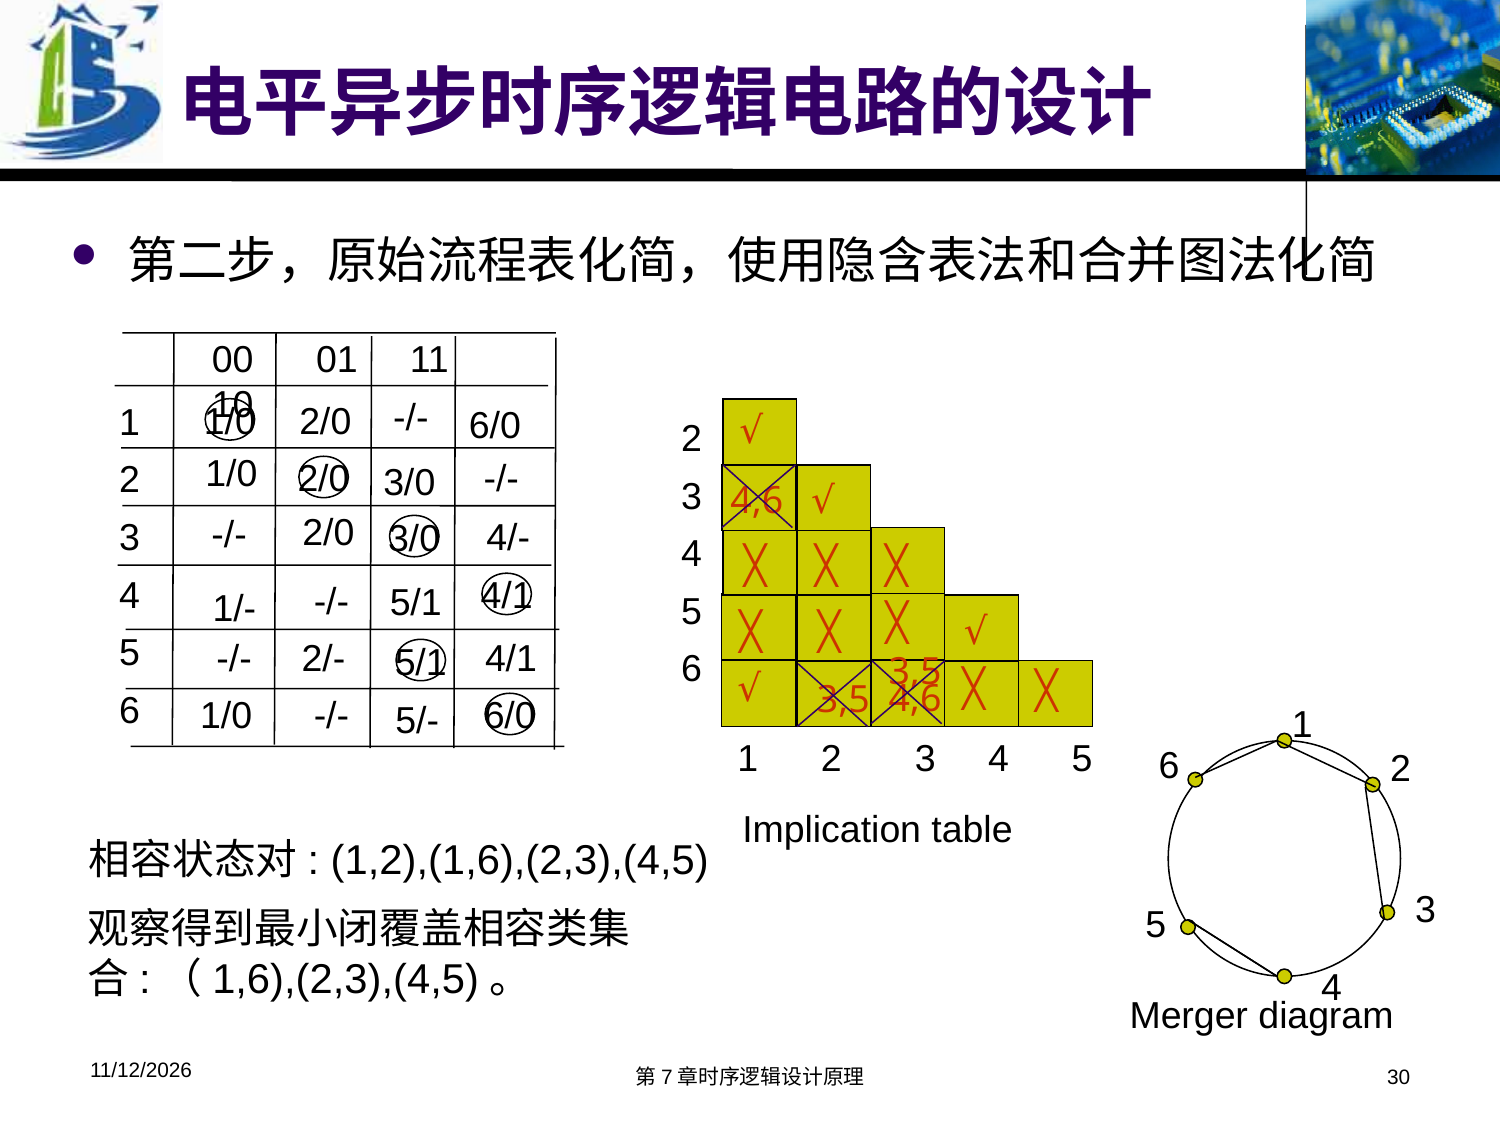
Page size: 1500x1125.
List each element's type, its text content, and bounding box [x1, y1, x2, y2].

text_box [870, 660, 945, 724]
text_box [721, 464, 796, 528]
title 电平异步时序逻辑电路的设计 [163, 30, 1298, 153]
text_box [666, 398, 1121, 788]
footer 第7章时序逻辑设计原理 [512, 1055, 988, 1101]
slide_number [74, 1048, 426, 1101]
slide_number 30 [1074, 1055, 1426, 1101]
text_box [204, 394, 537, 735]
text_box 观察得到最小闭覆盖相容类集合:（1,6),(2,3),(4,5)。 [72, 894, 697, 1009]
text_box Implication table [727, 797, 1093, 858]
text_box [1130, 692, 1451, 1012]
list 第二步，原始流程表化简，使用隐含表法和合并图法化简 [55, 227, 1458, 313]
picture [1306, 0, 1500, 175]
text_box 1 2 3 4 5 6 [104, 390, 177, 738]
text_box Merger diagram [1114, 983, 1409, 1044]
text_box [715, 398, 1088, 723]
text_box 00 01 11 10 [197, 328, 558, 433]
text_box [796, 663, 866, 727]
picture [0, 0, 163, 163]
text_box 相容状态对: (1,2),(1,6),(2,3),(4,5) [74, 825, 848, 890]
